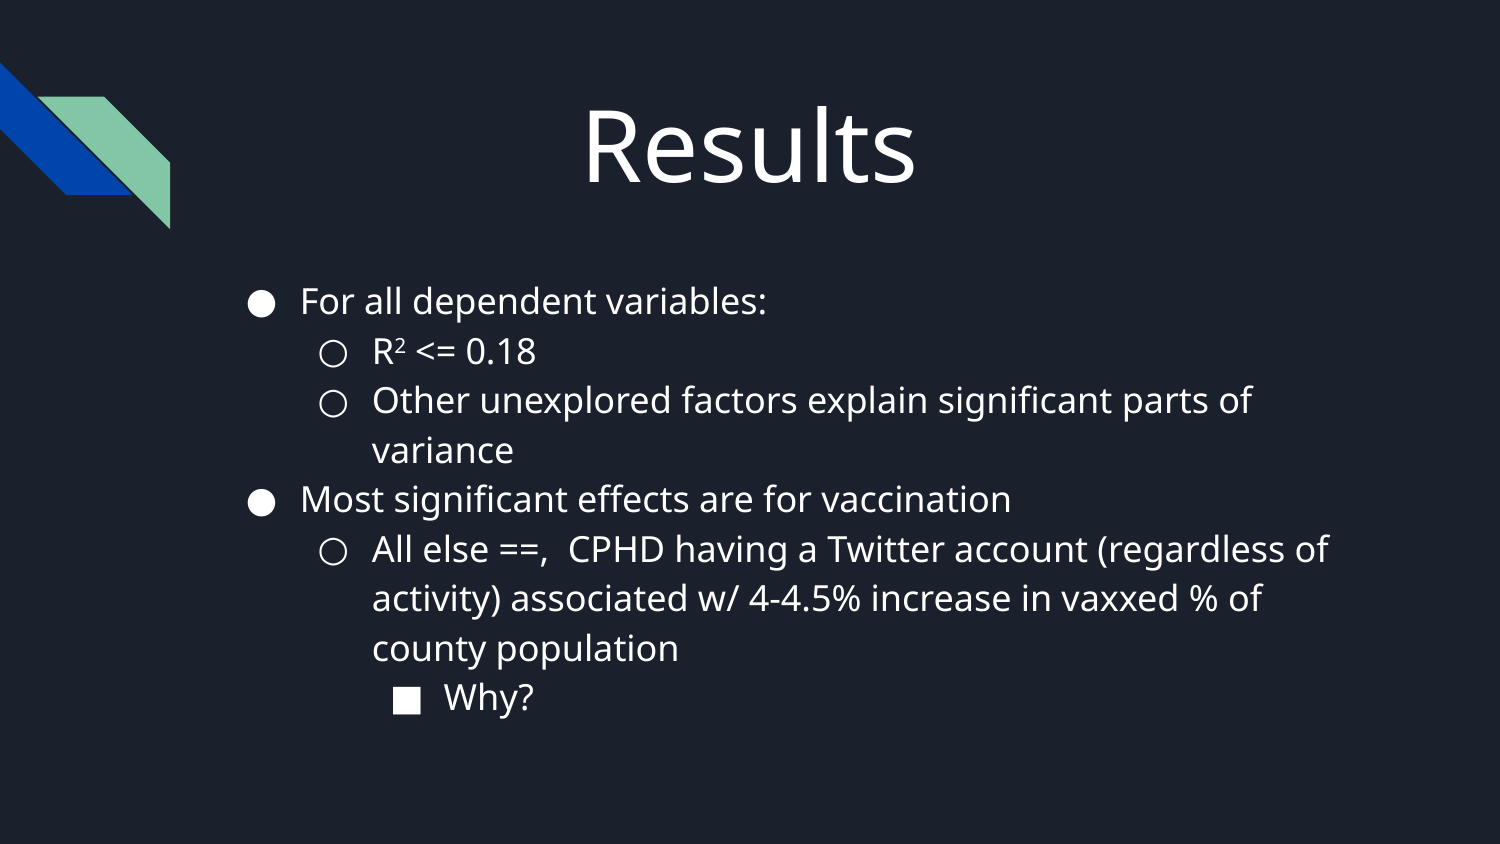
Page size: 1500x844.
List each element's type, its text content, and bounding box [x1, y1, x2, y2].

title Results [172, 67, 1328, 218]
list For all dependent variables: R2 <= 0.18 Other unexplored factors explain significant parts of variance Most significant effects are for vaccination All else ==, CPHD having a Twitter account (regardless of activity) associated w/ 4-4.5% increase in vaxxed % of county population Why? [212, 257, 1368, 735]
